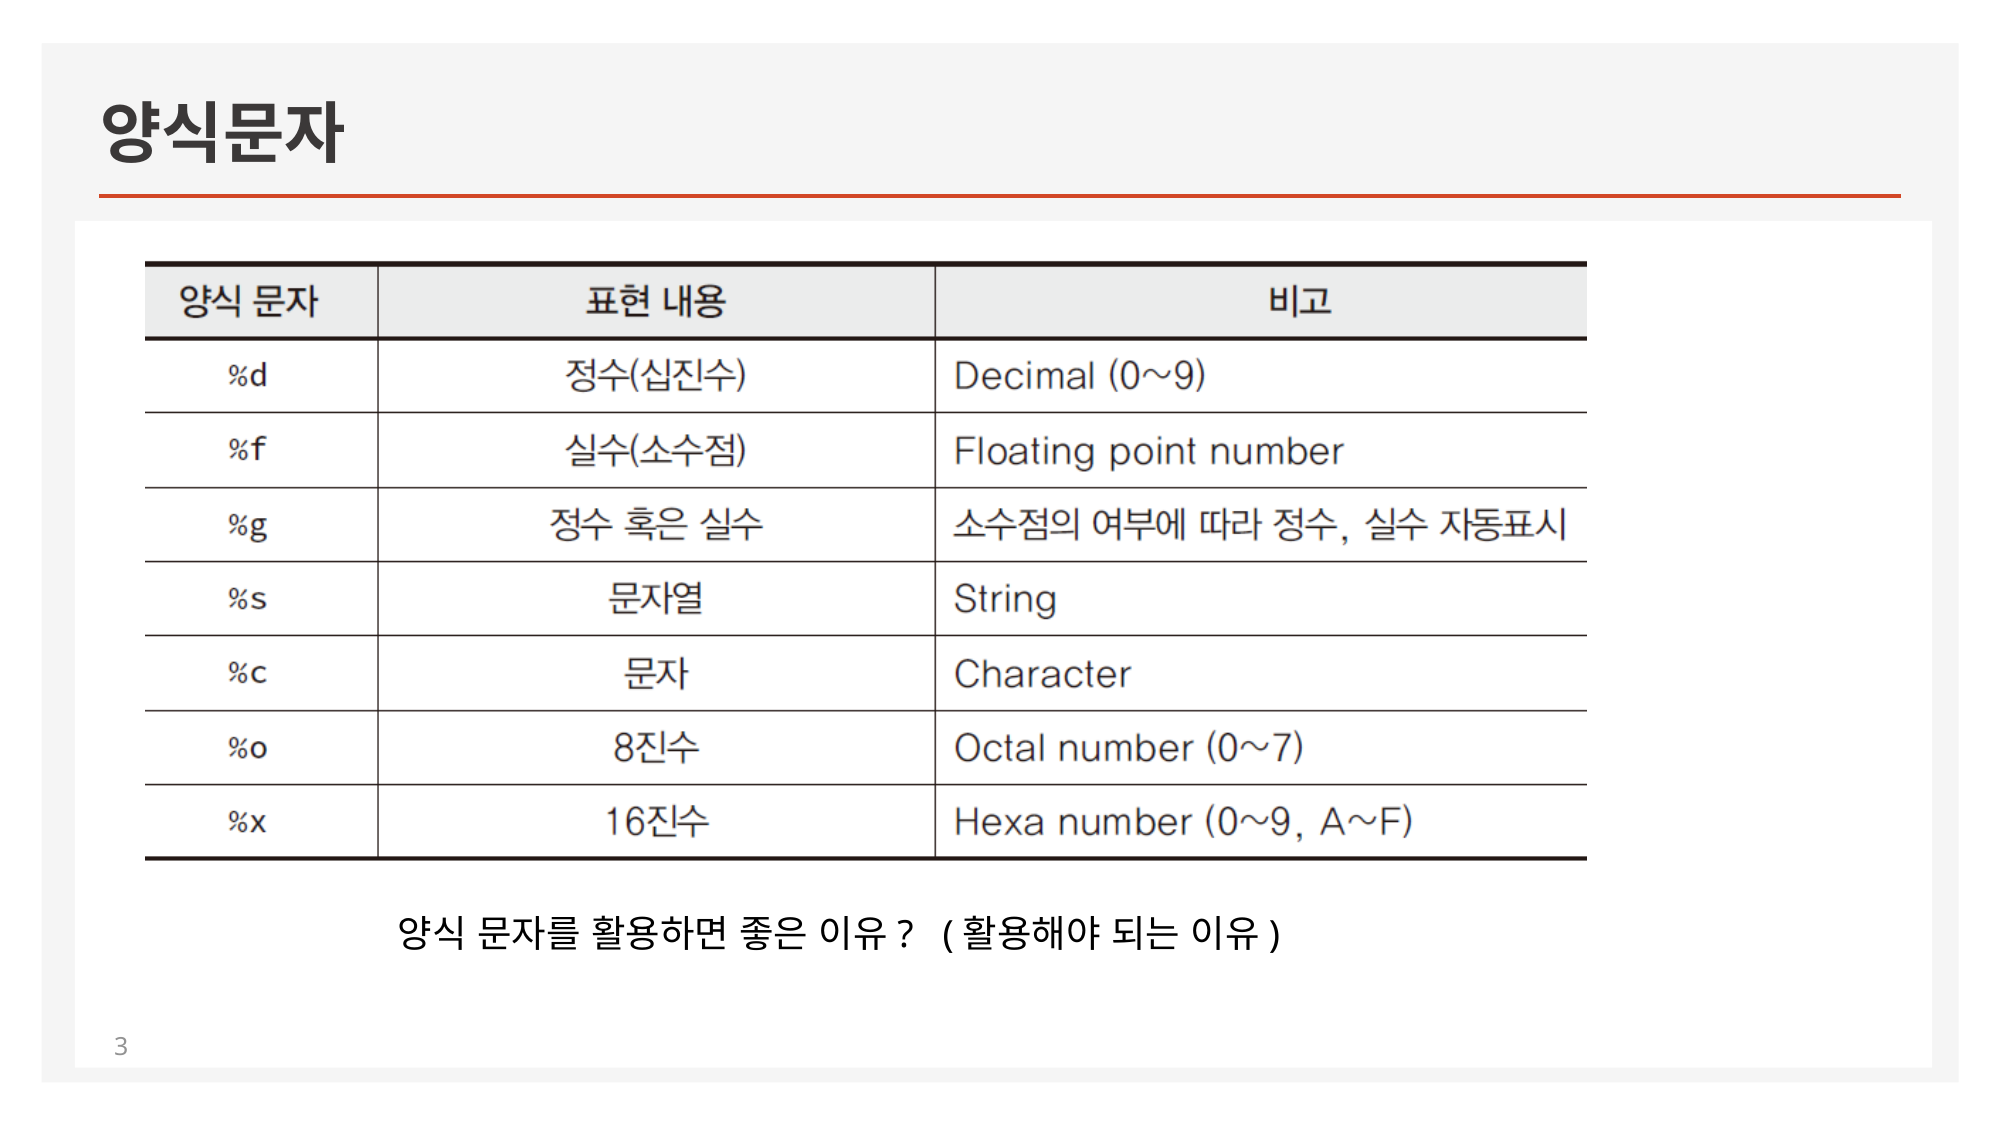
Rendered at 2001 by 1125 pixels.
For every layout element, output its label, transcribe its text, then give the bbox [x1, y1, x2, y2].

text_box 양식 문자를 활용하면 좋은 이유? (활용해야 되는 이유) [383, 902, 1315, 963]
slide_number 3 [99, 1017, 637, 1078]
picture [145, 250, 1587, 875]
title 양식문자 [85, 73, 1465, 179]
